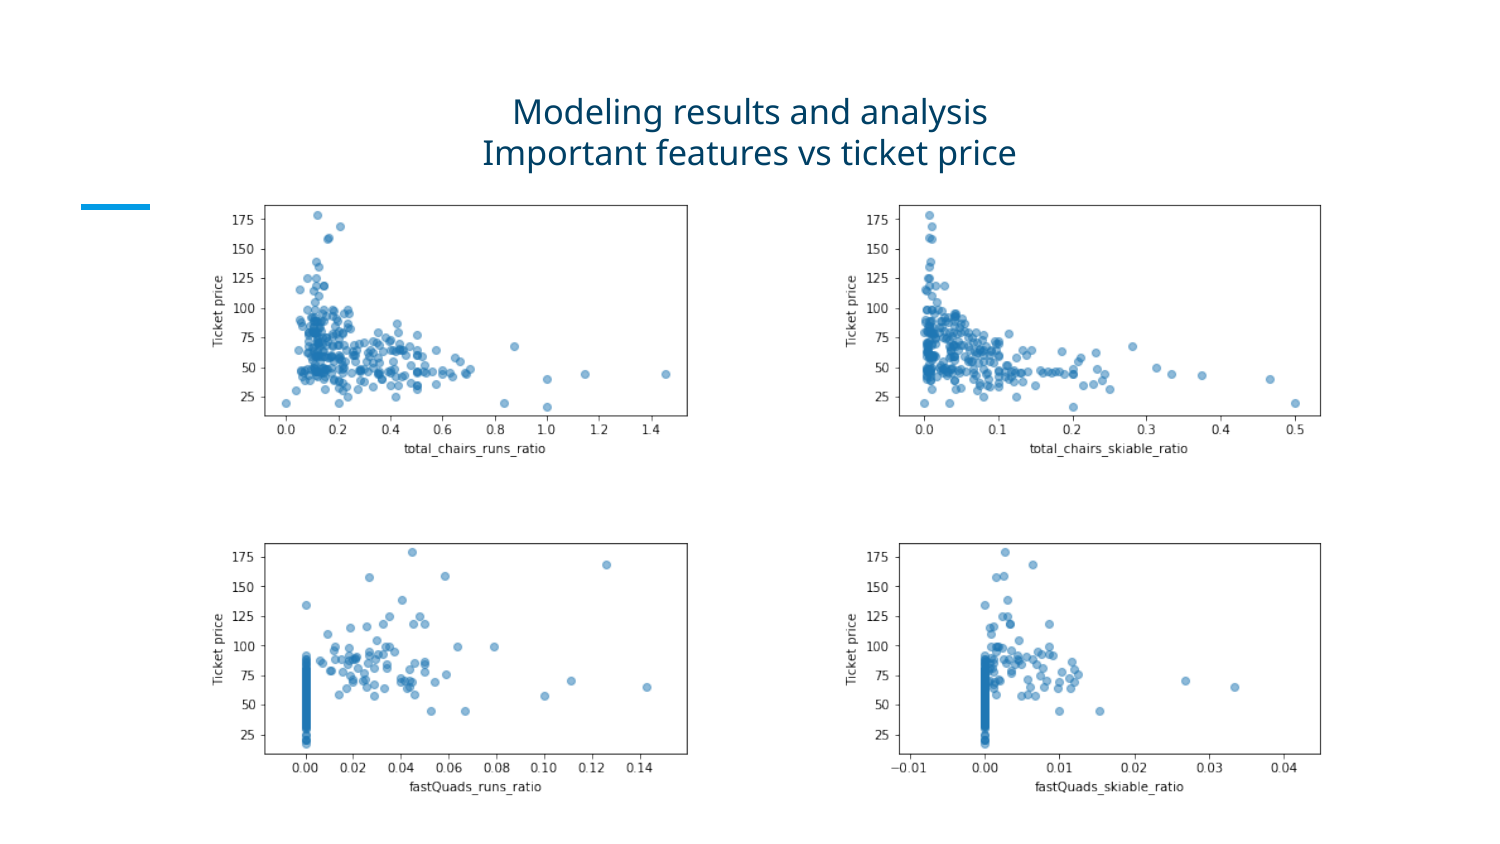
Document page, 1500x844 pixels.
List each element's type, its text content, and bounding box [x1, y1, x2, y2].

title Modeling results and analysis Important features vs ticket price [63, 75, 1437, 188]
picture [205, 196, 1329, 803]
